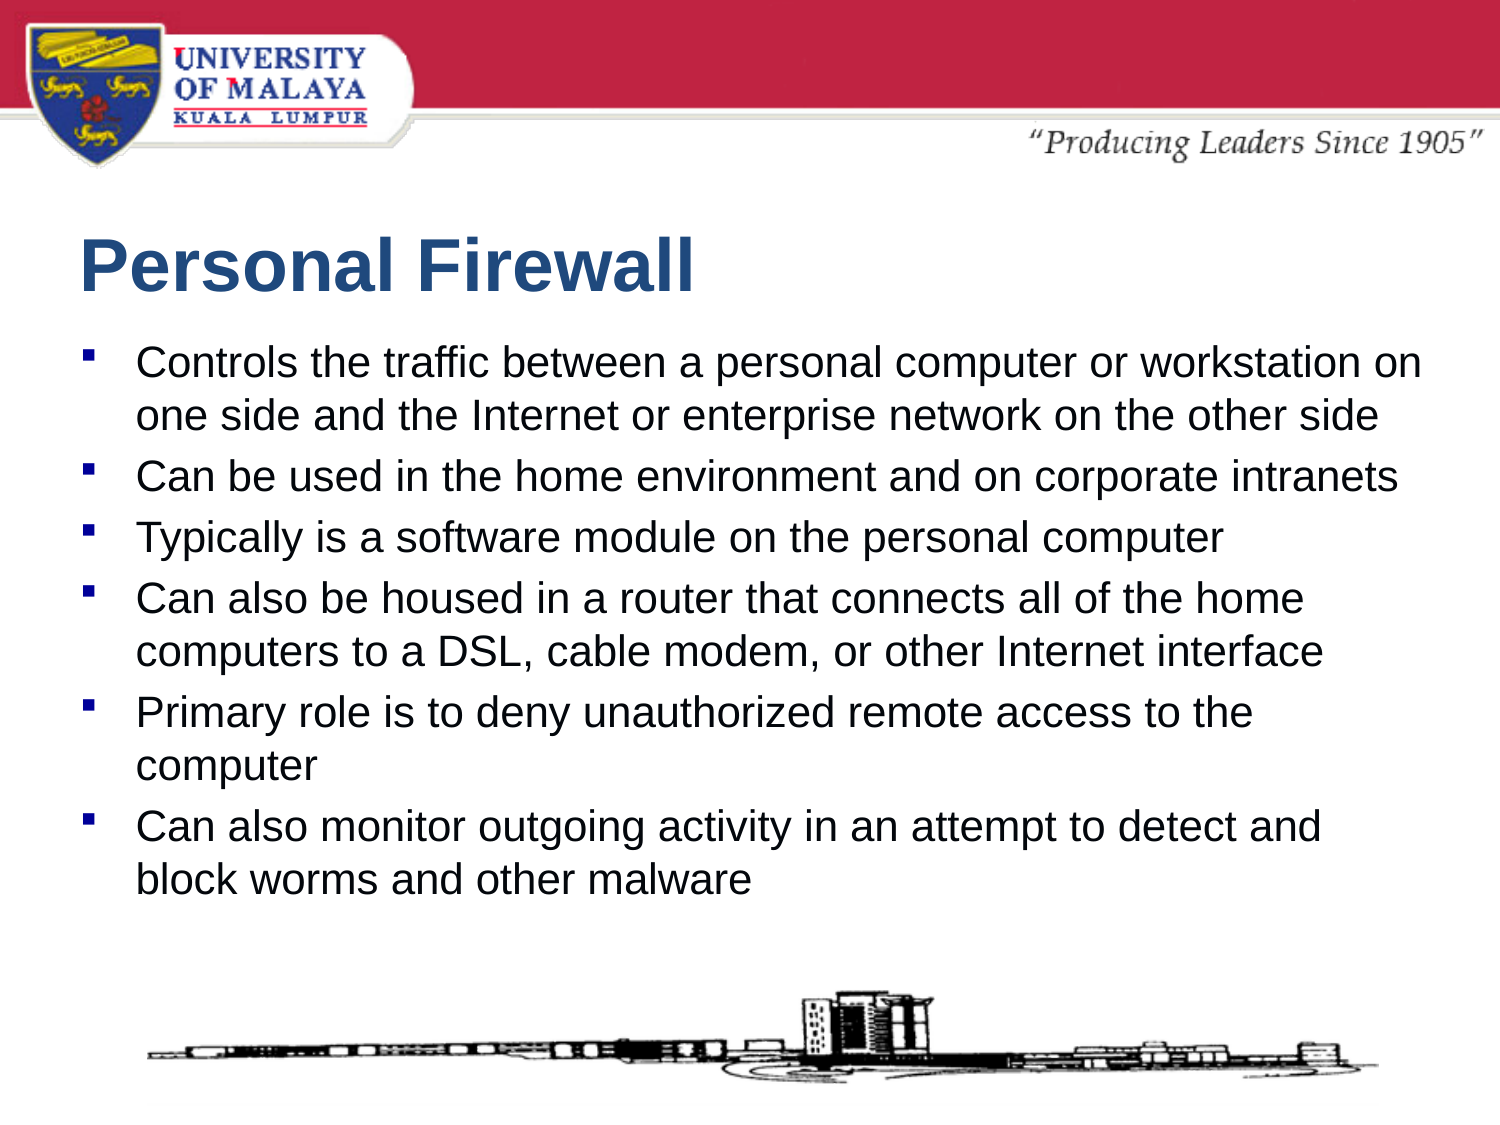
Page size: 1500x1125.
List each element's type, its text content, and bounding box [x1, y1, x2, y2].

picture [147, 989, 1379, 1106]
title Personal Firewall [64, 150, 1448, 315]
picture [0, 0, 1500, 169]
list Controls the traffic between a personal computer or workstation on one side and the Internet or enterprise network on the other side Can be used in the home environment and on corporate intranets Typically is a software module on the personal computer Can also be housed in a router that connects all of the home computers to a DSL, cable modem, or other Internet interface Primary role is to deny unauthorized remote access to the computer Can also monitor outgoing activity in an attempt to detect and block worms and other malware [64, 326, 1451, 988]
